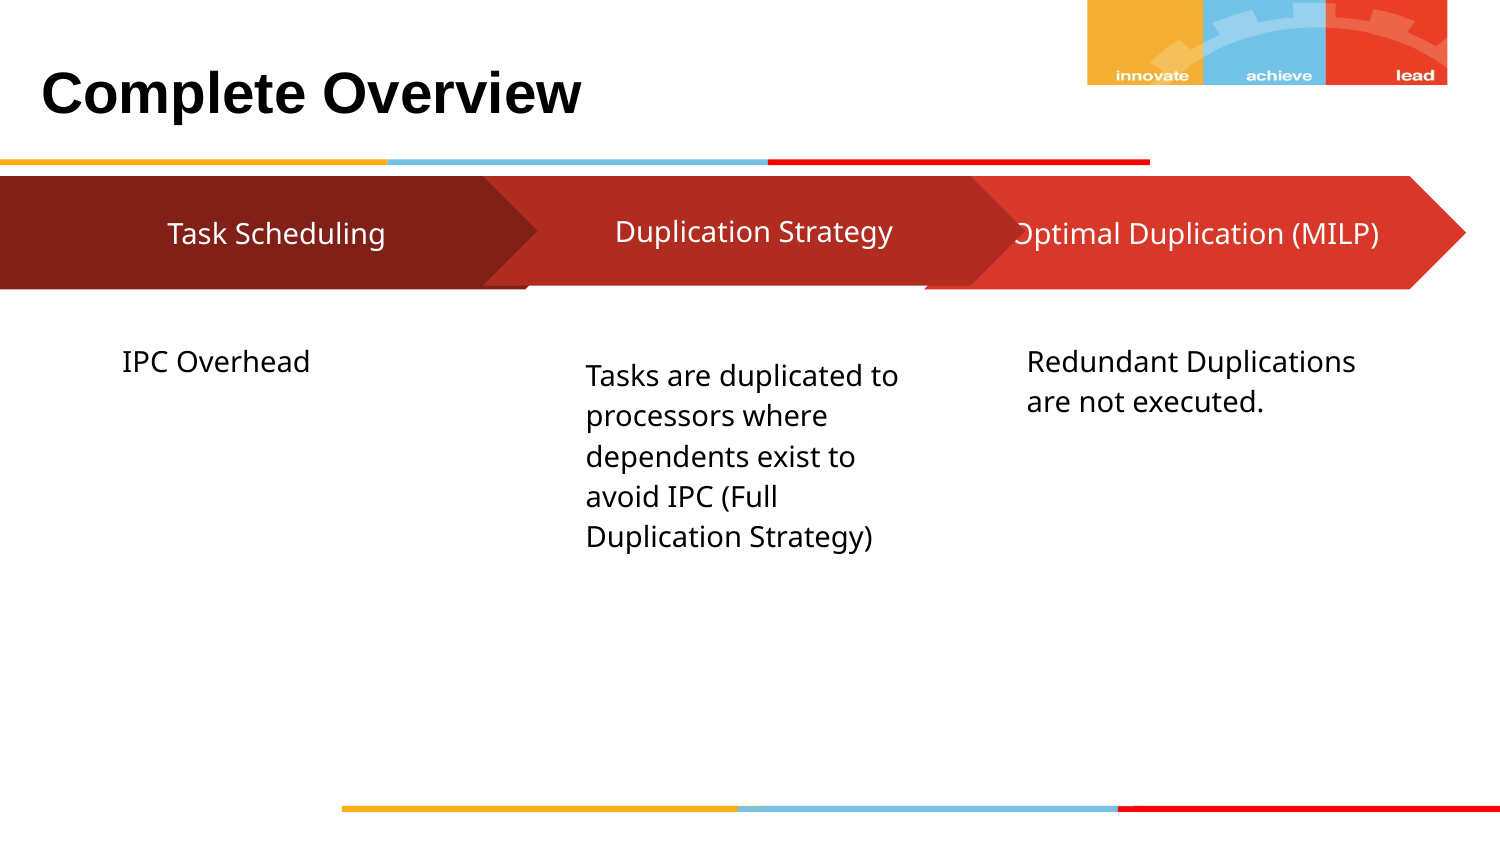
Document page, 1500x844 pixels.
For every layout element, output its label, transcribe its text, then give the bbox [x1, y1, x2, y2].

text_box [1026, 175, 1467, 767]
text_box Complete Overview [26, 47, 1137, 133]
picture [1087, 0, 1448, 85]
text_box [482, 175, 1026, 767]
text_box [0, 175, 481, 767]
